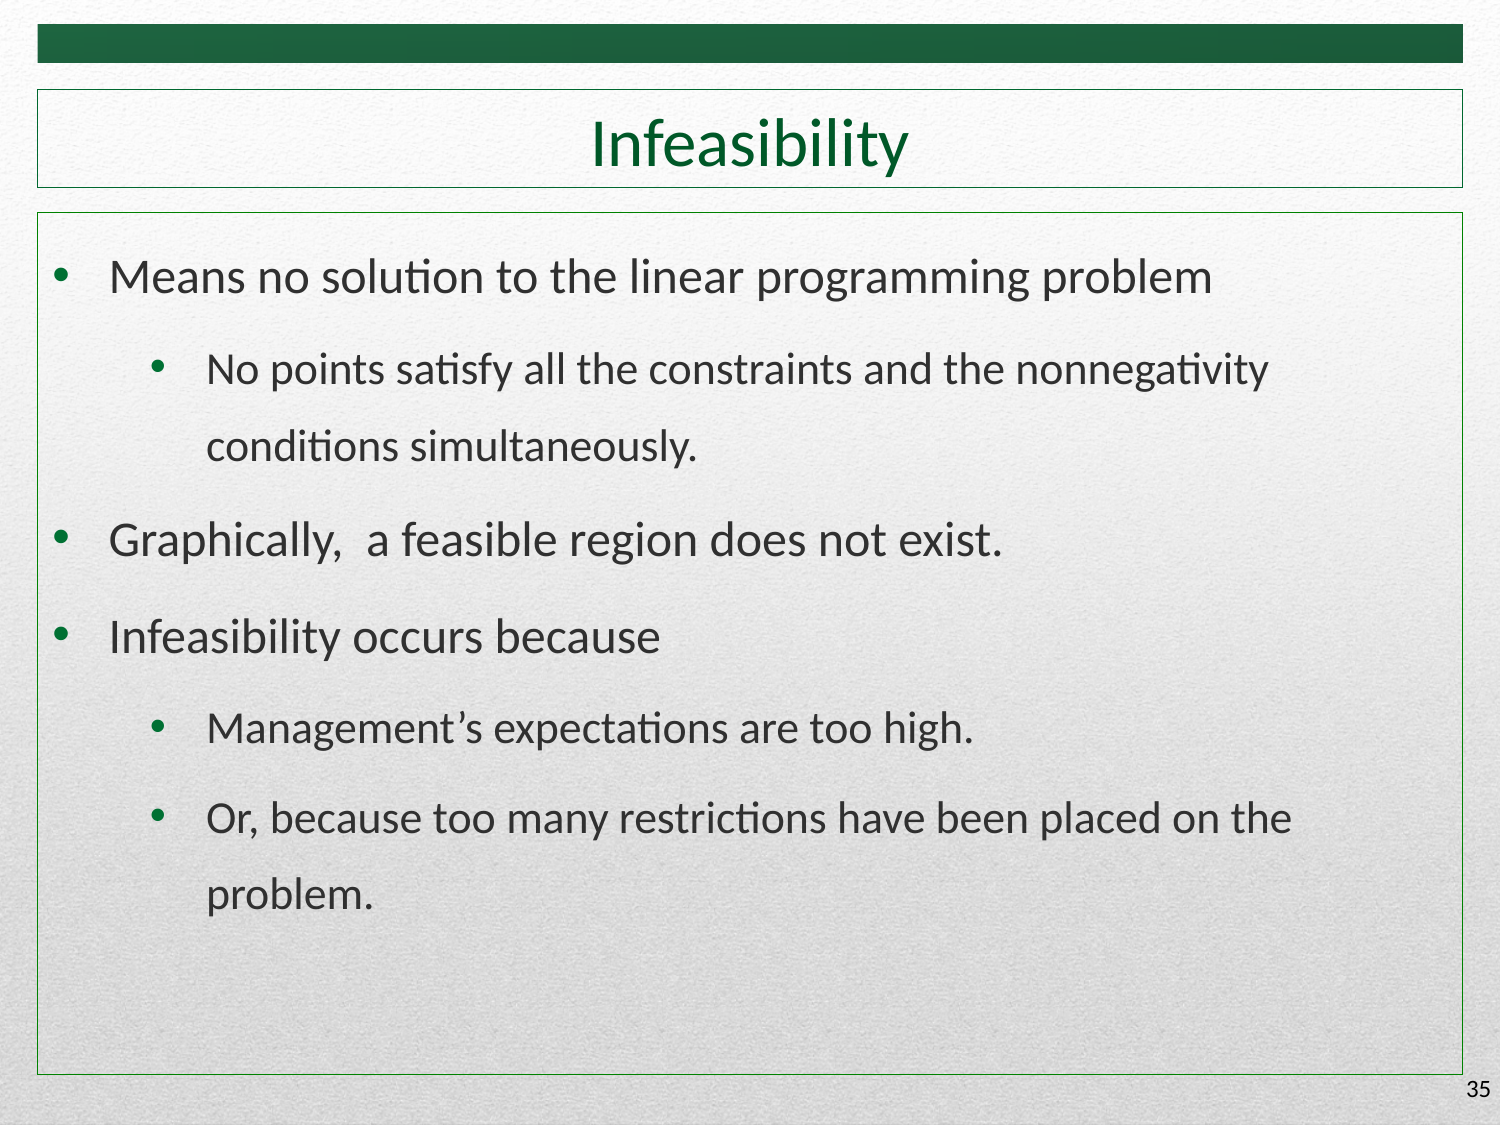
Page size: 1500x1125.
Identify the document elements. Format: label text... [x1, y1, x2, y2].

text_box Means no solution to the linear programming problem No points satisfy all the constraints and the nonnegativity conditions simultaneously. Graphically, a feasible region does not exist. Infeasibility occurs because Management’s expectations are too high. Or, because too many restrictions have been placed on the problem. [37, 212, 1463, 1075]
slide_number 35 [1381, 1065, 1500, 1125]
picture [37, 24, 1463, 63]
title Infeasibility [37, 89, 1463, 188]
